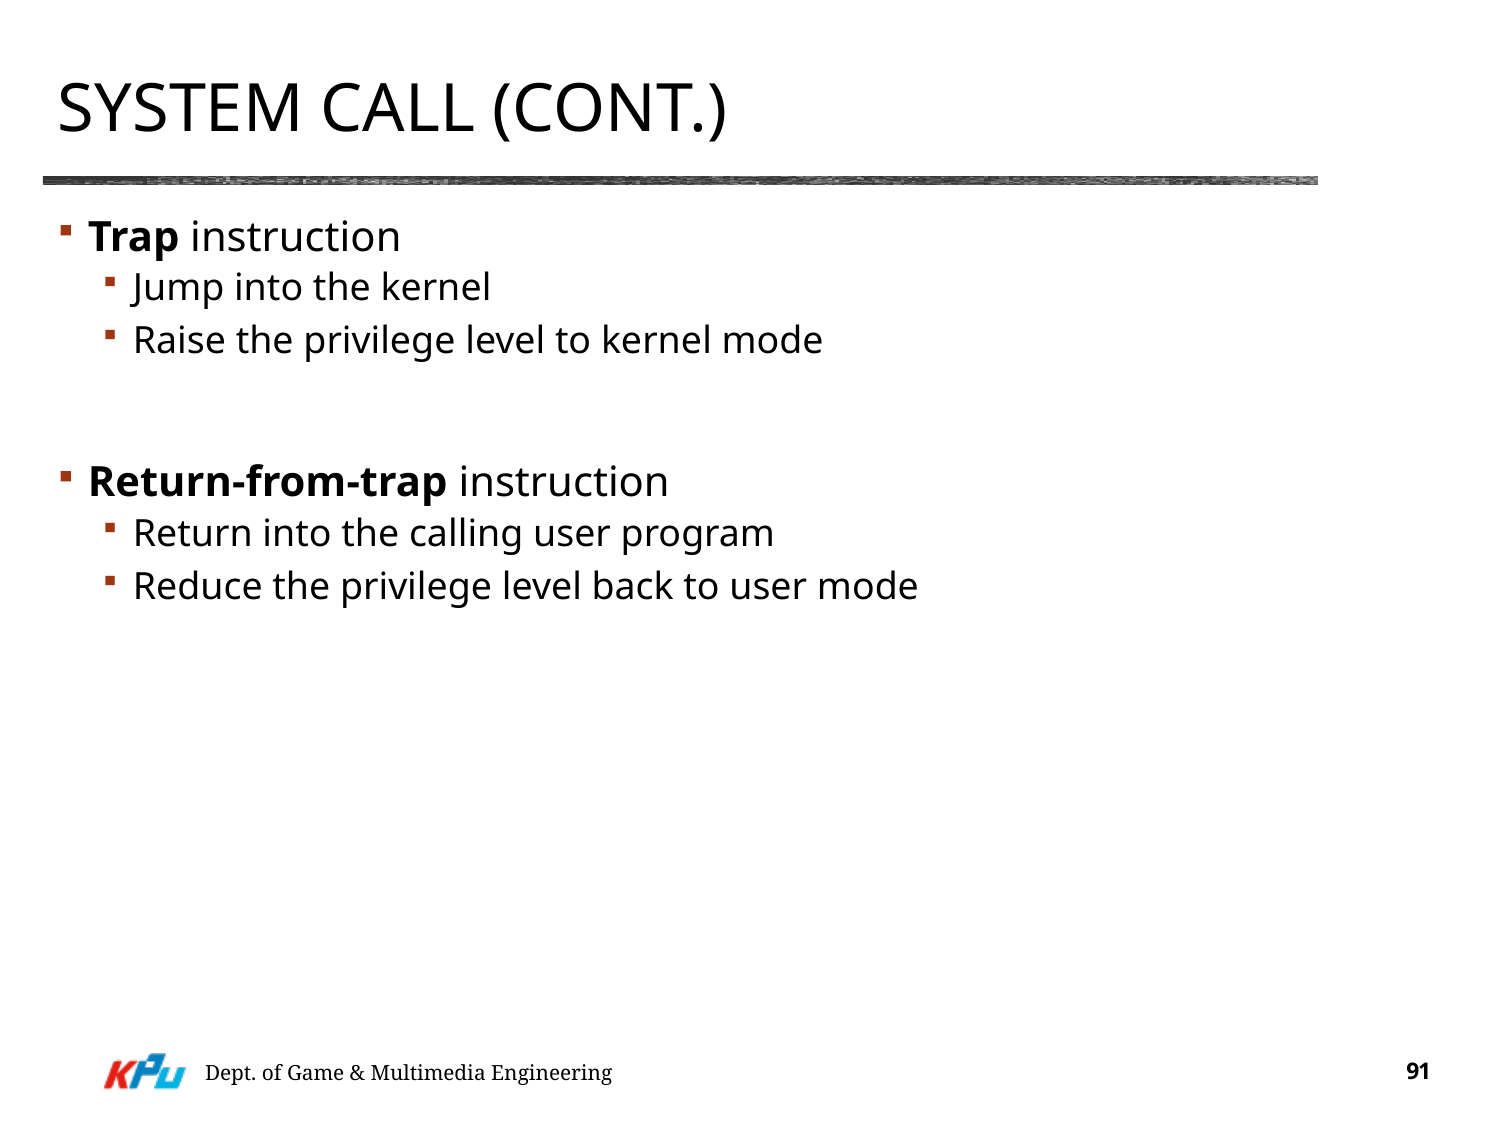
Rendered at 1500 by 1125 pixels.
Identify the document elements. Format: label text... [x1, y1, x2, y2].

slide_number 91 [1379, 1042, 1459, 1103]
list Trap instruction Jump into the kernel Raise the privilege level to kernel mode Return-from-trap instruction Return into the calling user program Reduce the privilege level back to user mode [42, 207, 1458, 1013]
title System Call (Cont.) [42, 39, 1458, 182]
picture [92, 1030, 191, 1120]
footer Dept. of Game & Multimedia Engineering [190, 1042, 879, 1103]
